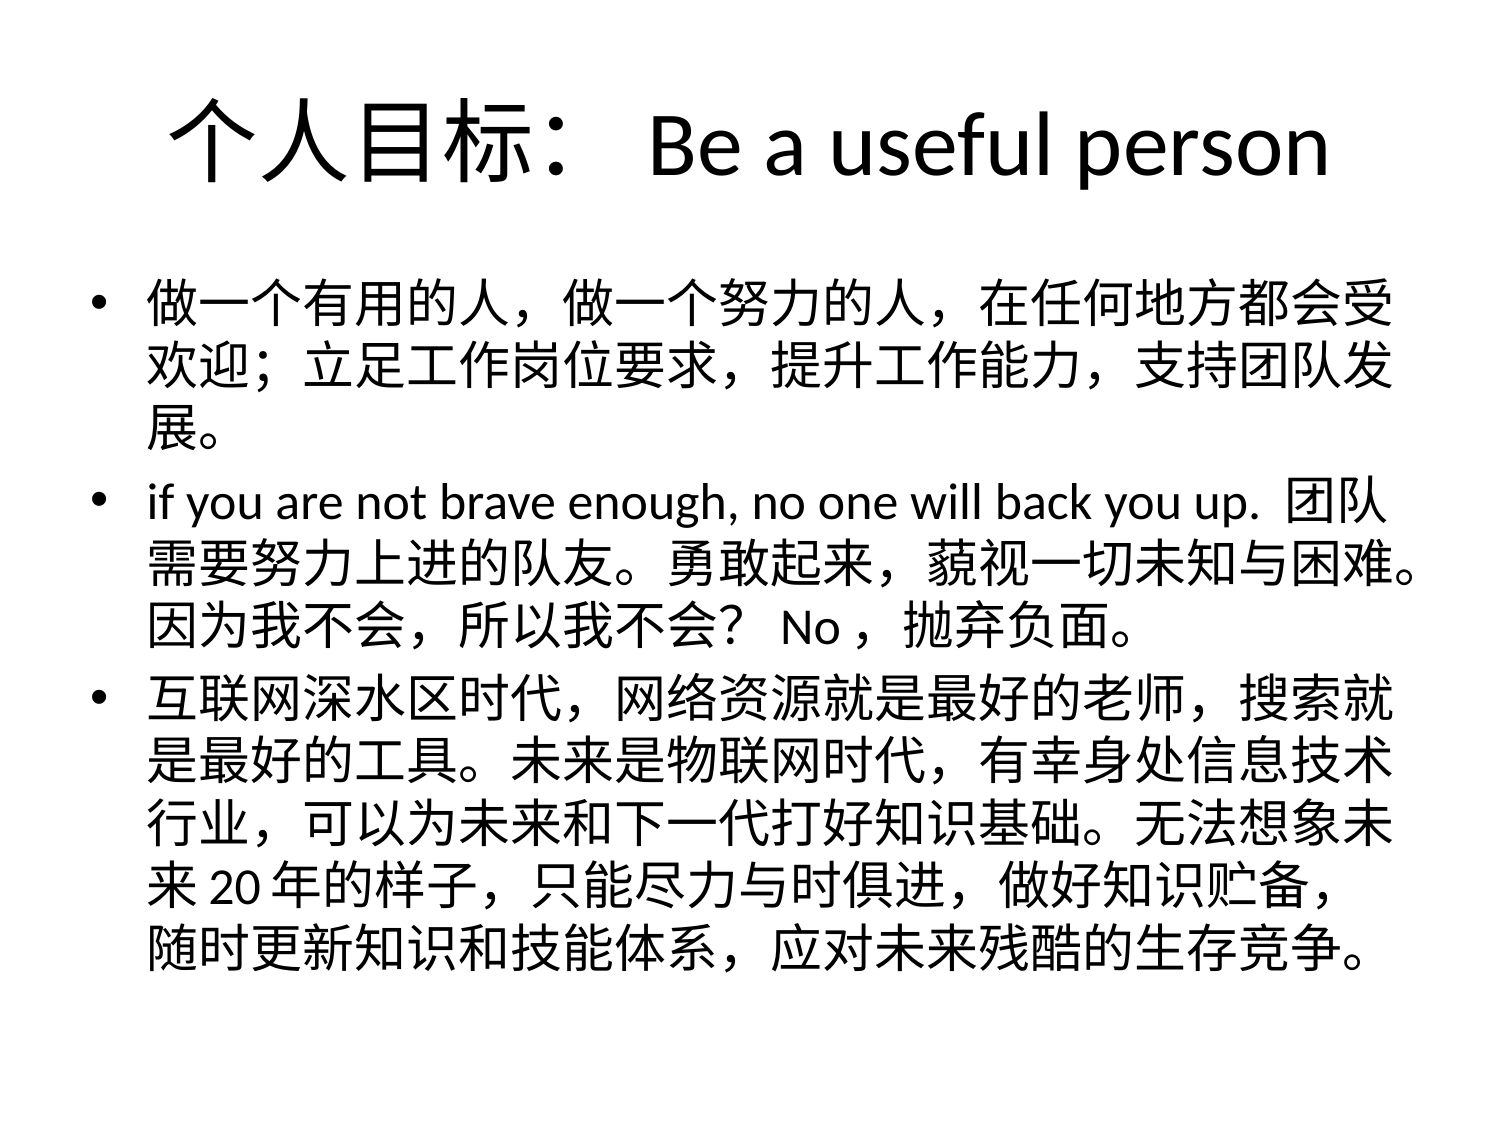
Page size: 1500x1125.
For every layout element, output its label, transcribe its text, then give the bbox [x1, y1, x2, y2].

title 个人目标：Be a useful person [75, 45, 1425, 233]
list 做一个有用的人，做一个努力的人，在任何地方都会受欢迎；立足工作岗位要求，提升工作能力，支持团队发展。 if you are not brave enough, no one will back you up. 团队需要努力上进的队友。勇敢起来，藐视一切未知与困难。因为我不会，所以我不会？No，抛弃负面。 互联网深水区时代，网络资源就是最好的老师，搜索就是最好的工具。未来是物联网时代，有幸身处信息技术行业，可以为未来和下一代打好知识基础。无法想象未来20年的样子，只能尽力与时俱进，做好知识贮备，随时更新知识和技能体系，应对未来残酷的生存竞争。 [75, 262, 1425, 1005]
